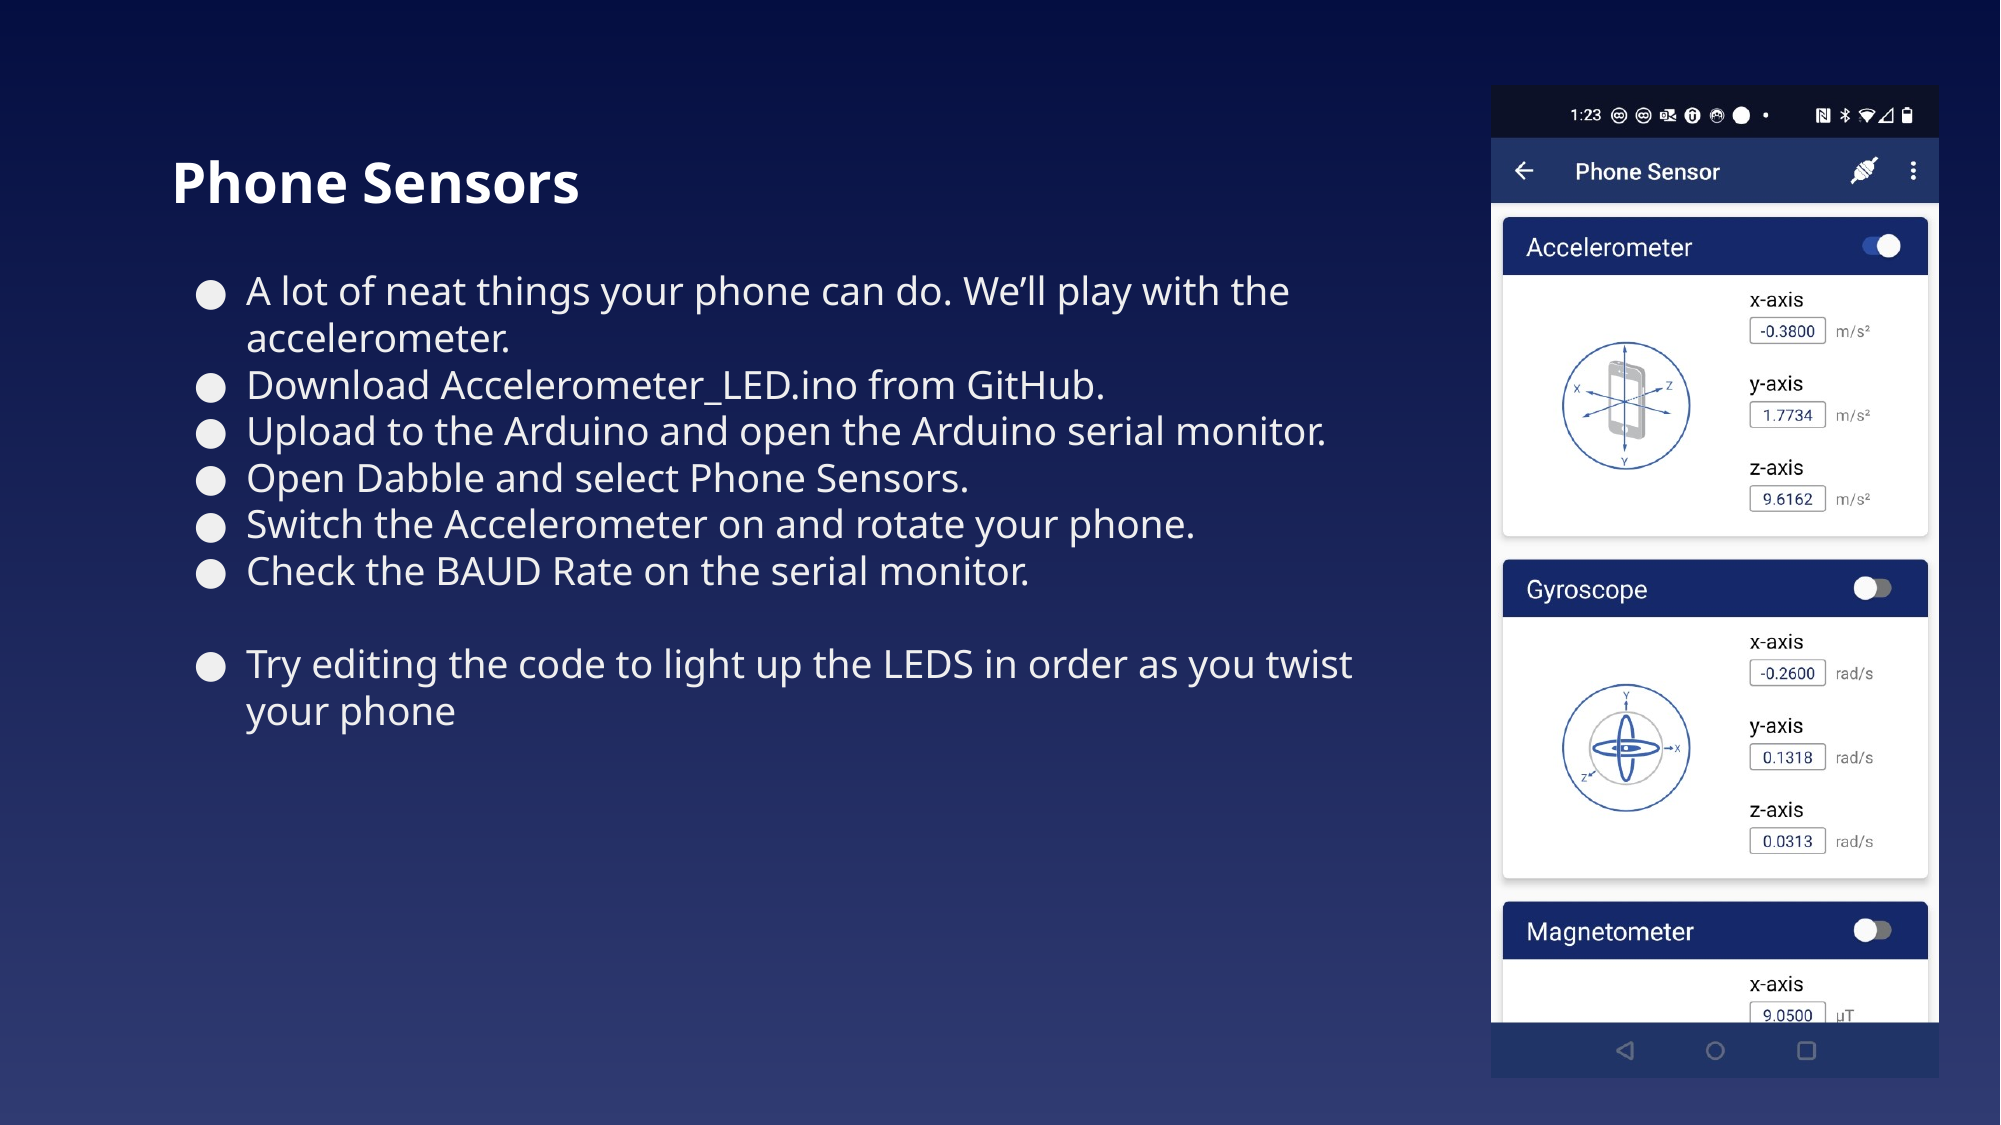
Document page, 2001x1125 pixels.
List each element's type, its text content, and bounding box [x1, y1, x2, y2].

list A lot of neat things your phone can do. We’ll play with the accelerometer. Download Accelerometer_LED.ino from GitHub. Upload to the Arduino and open the Arduino serial monitor. Open Dabble and select Phone Sensors. Switch the Accelerometer on and rotate your phone. Check the BAUD Rate on the serial monitor. Try editing the code to light up the LEDS in order as you twist your phone [156, 252, 1389, 1007]
picture [1491, 85, 1939, 1079]
title Phone Sensors [156, 118, 1486, 244]
